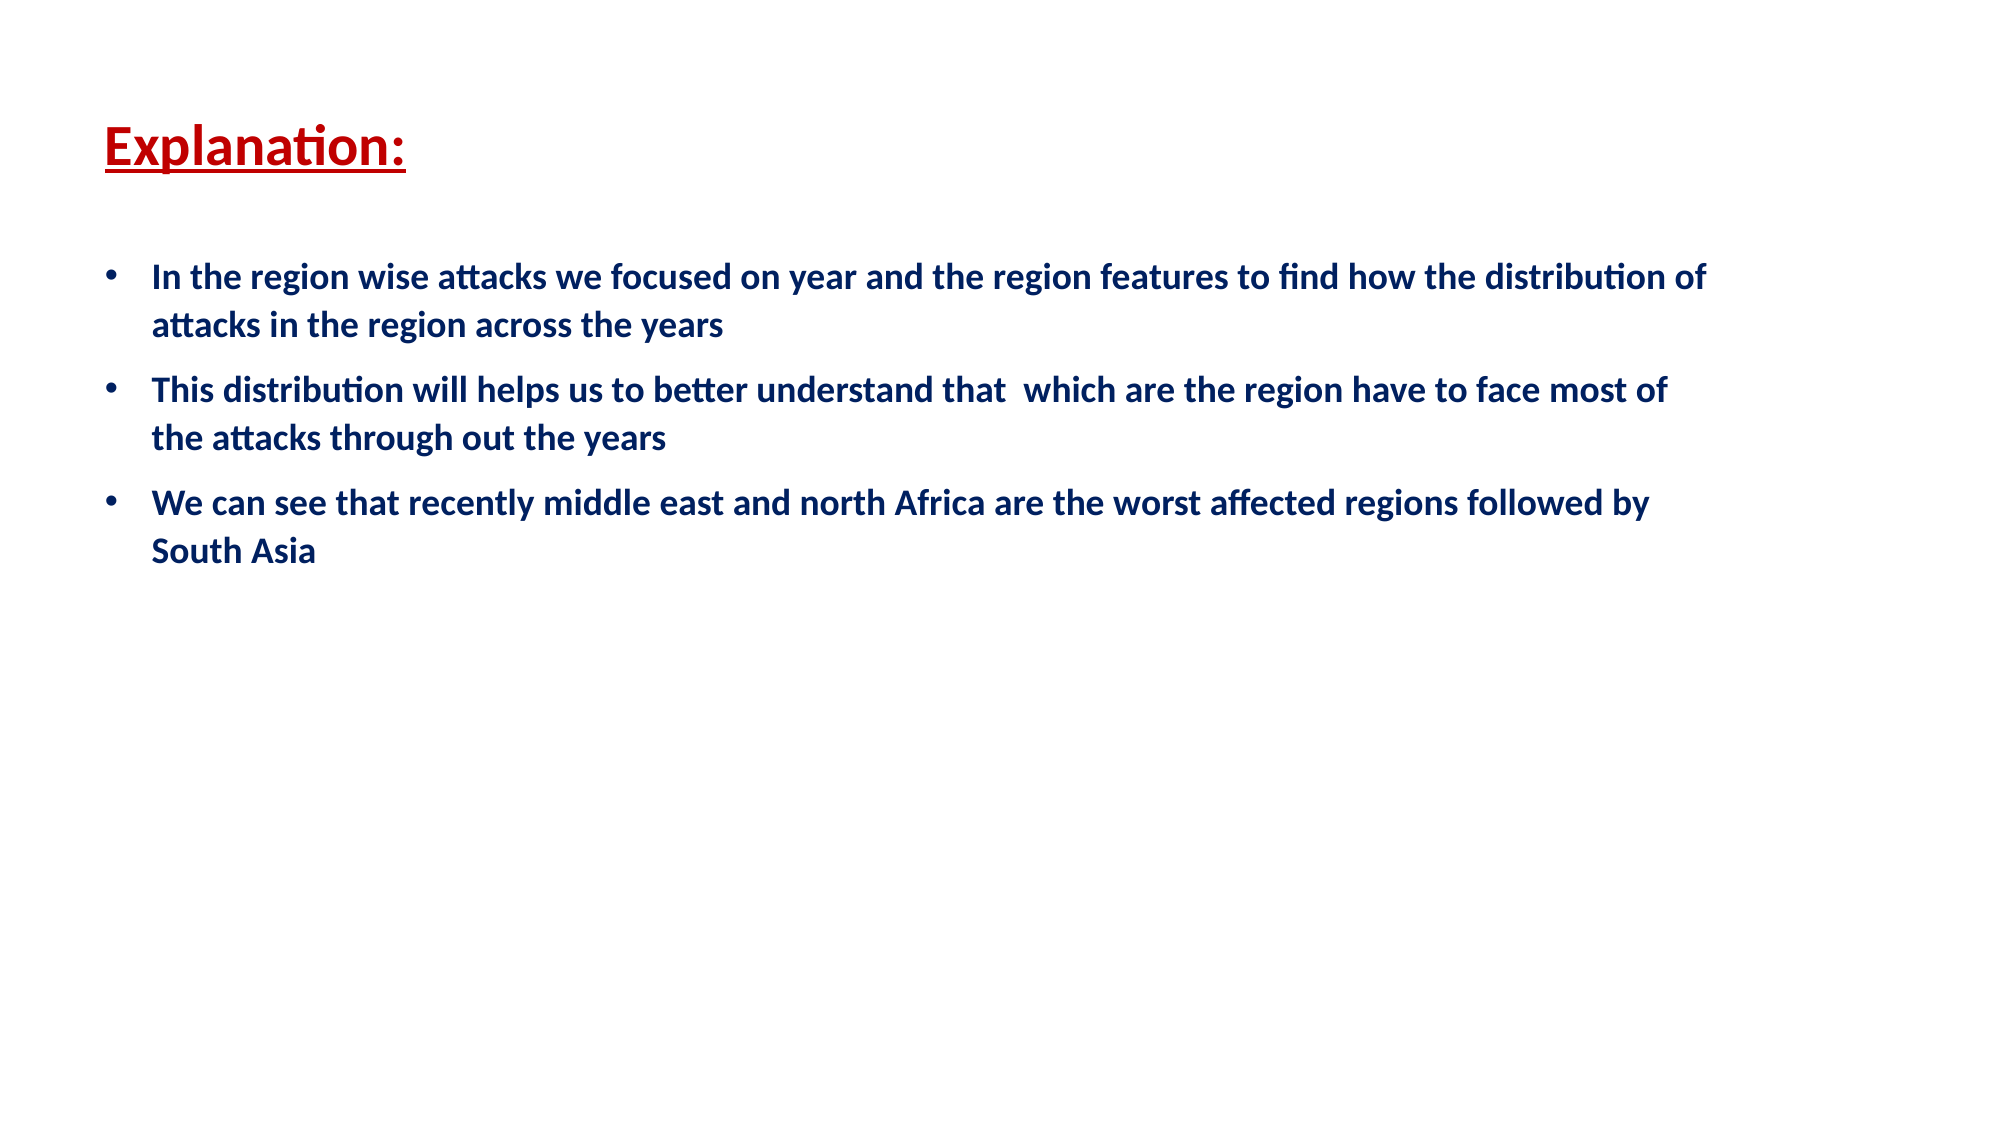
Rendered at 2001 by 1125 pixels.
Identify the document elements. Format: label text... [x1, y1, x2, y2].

text_box In the region wise attacks we focused on year and the region features to find how the distribution of attacks in the region across the years This distribution will helps us to better understand that which are the region have to face most of the attacks through out the years We can see that recently middle east and north Africa are the worst affected regions followed by South Asia [89, 241, 1744, 641]
text_box Explanation: [90, 99, 1284, 185]
